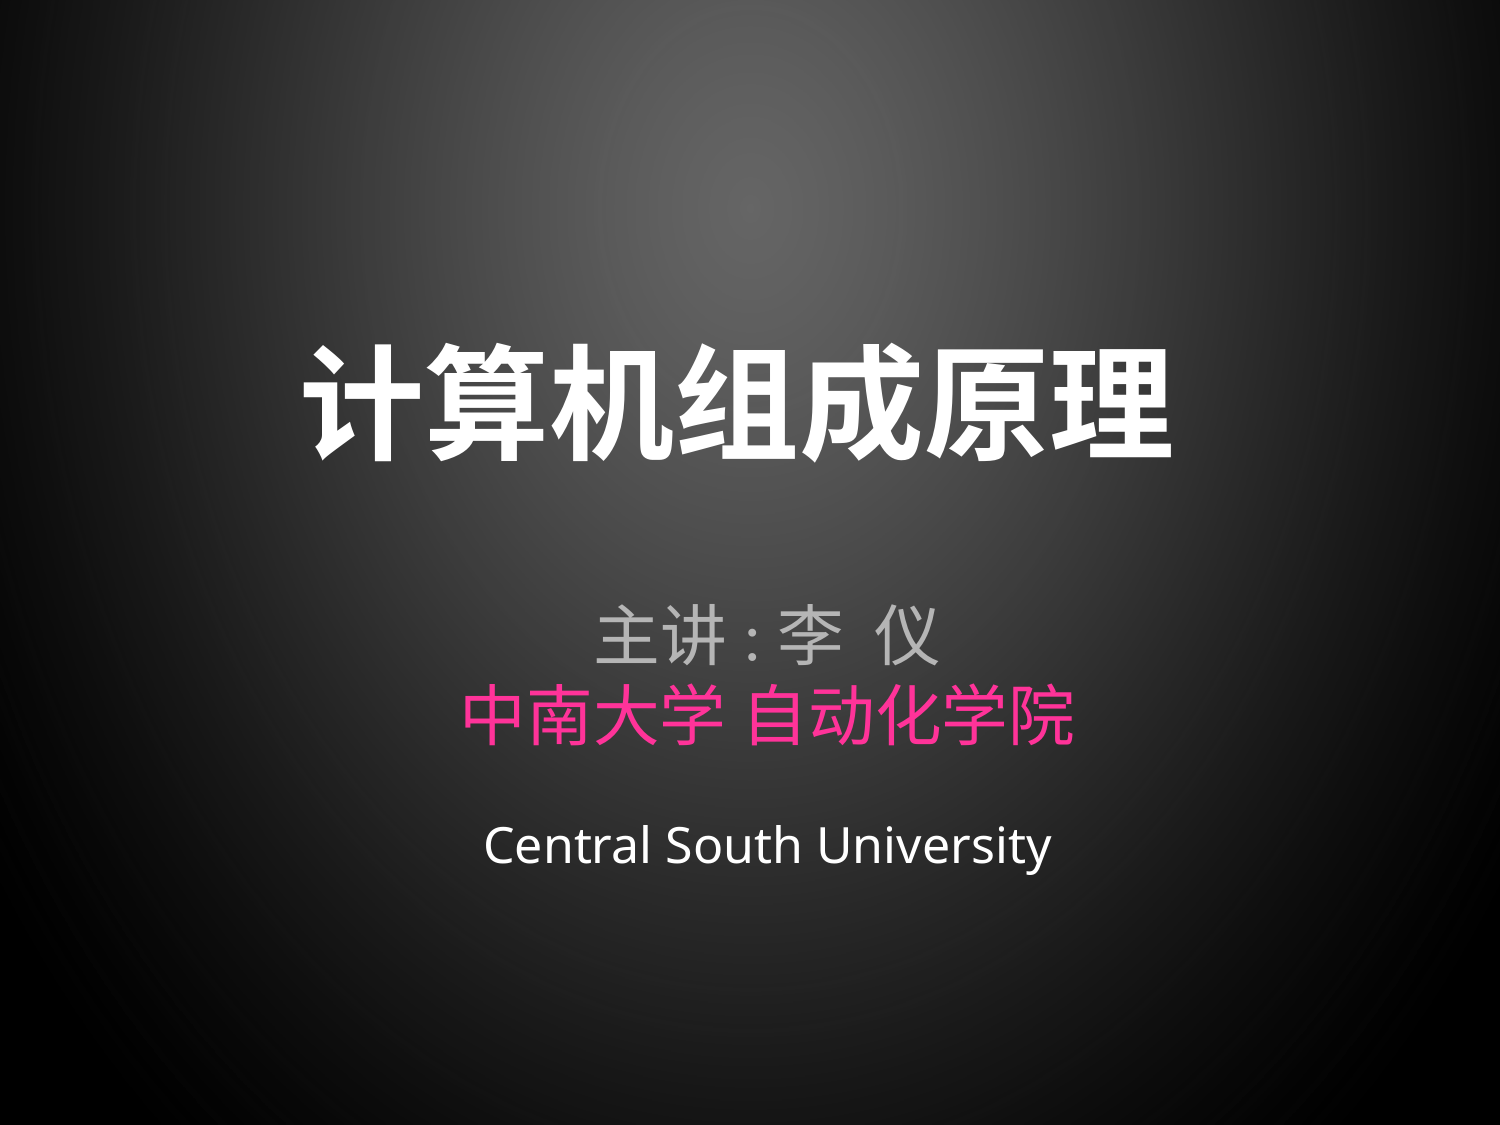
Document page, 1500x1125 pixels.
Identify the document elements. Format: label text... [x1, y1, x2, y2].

picture [0, 0, 1500, 1125]
title 计算机组成原理 [112, 287, 1363, 586]
text_box 主讲:李 仪 中南大学 自动化学院 Central South University [112, 586, 1424, 941]
